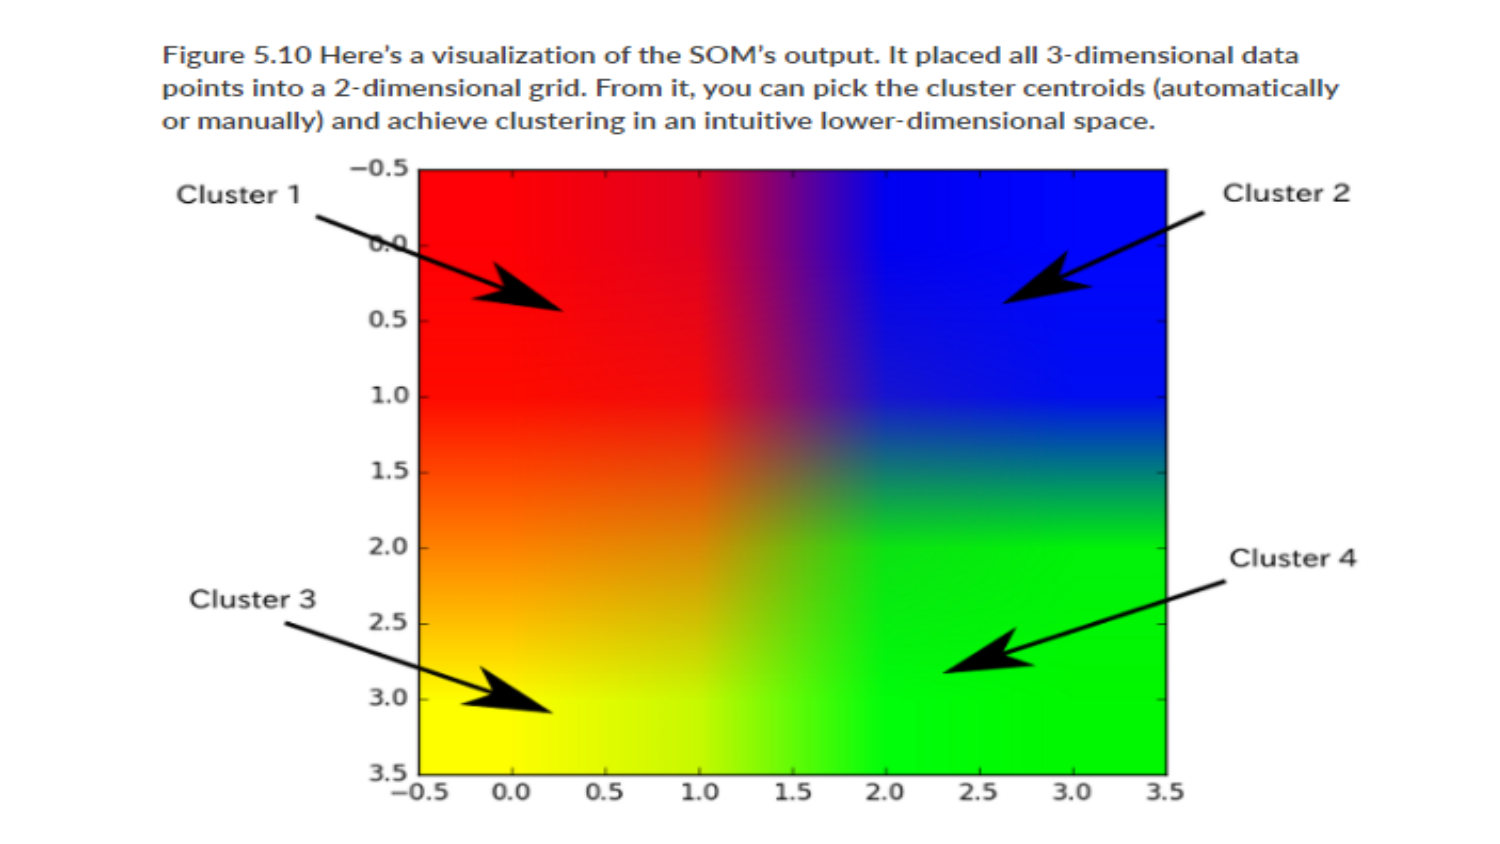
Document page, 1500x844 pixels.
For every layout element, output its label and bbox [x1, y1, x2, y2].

picture [137, 24, 1385, 831]
